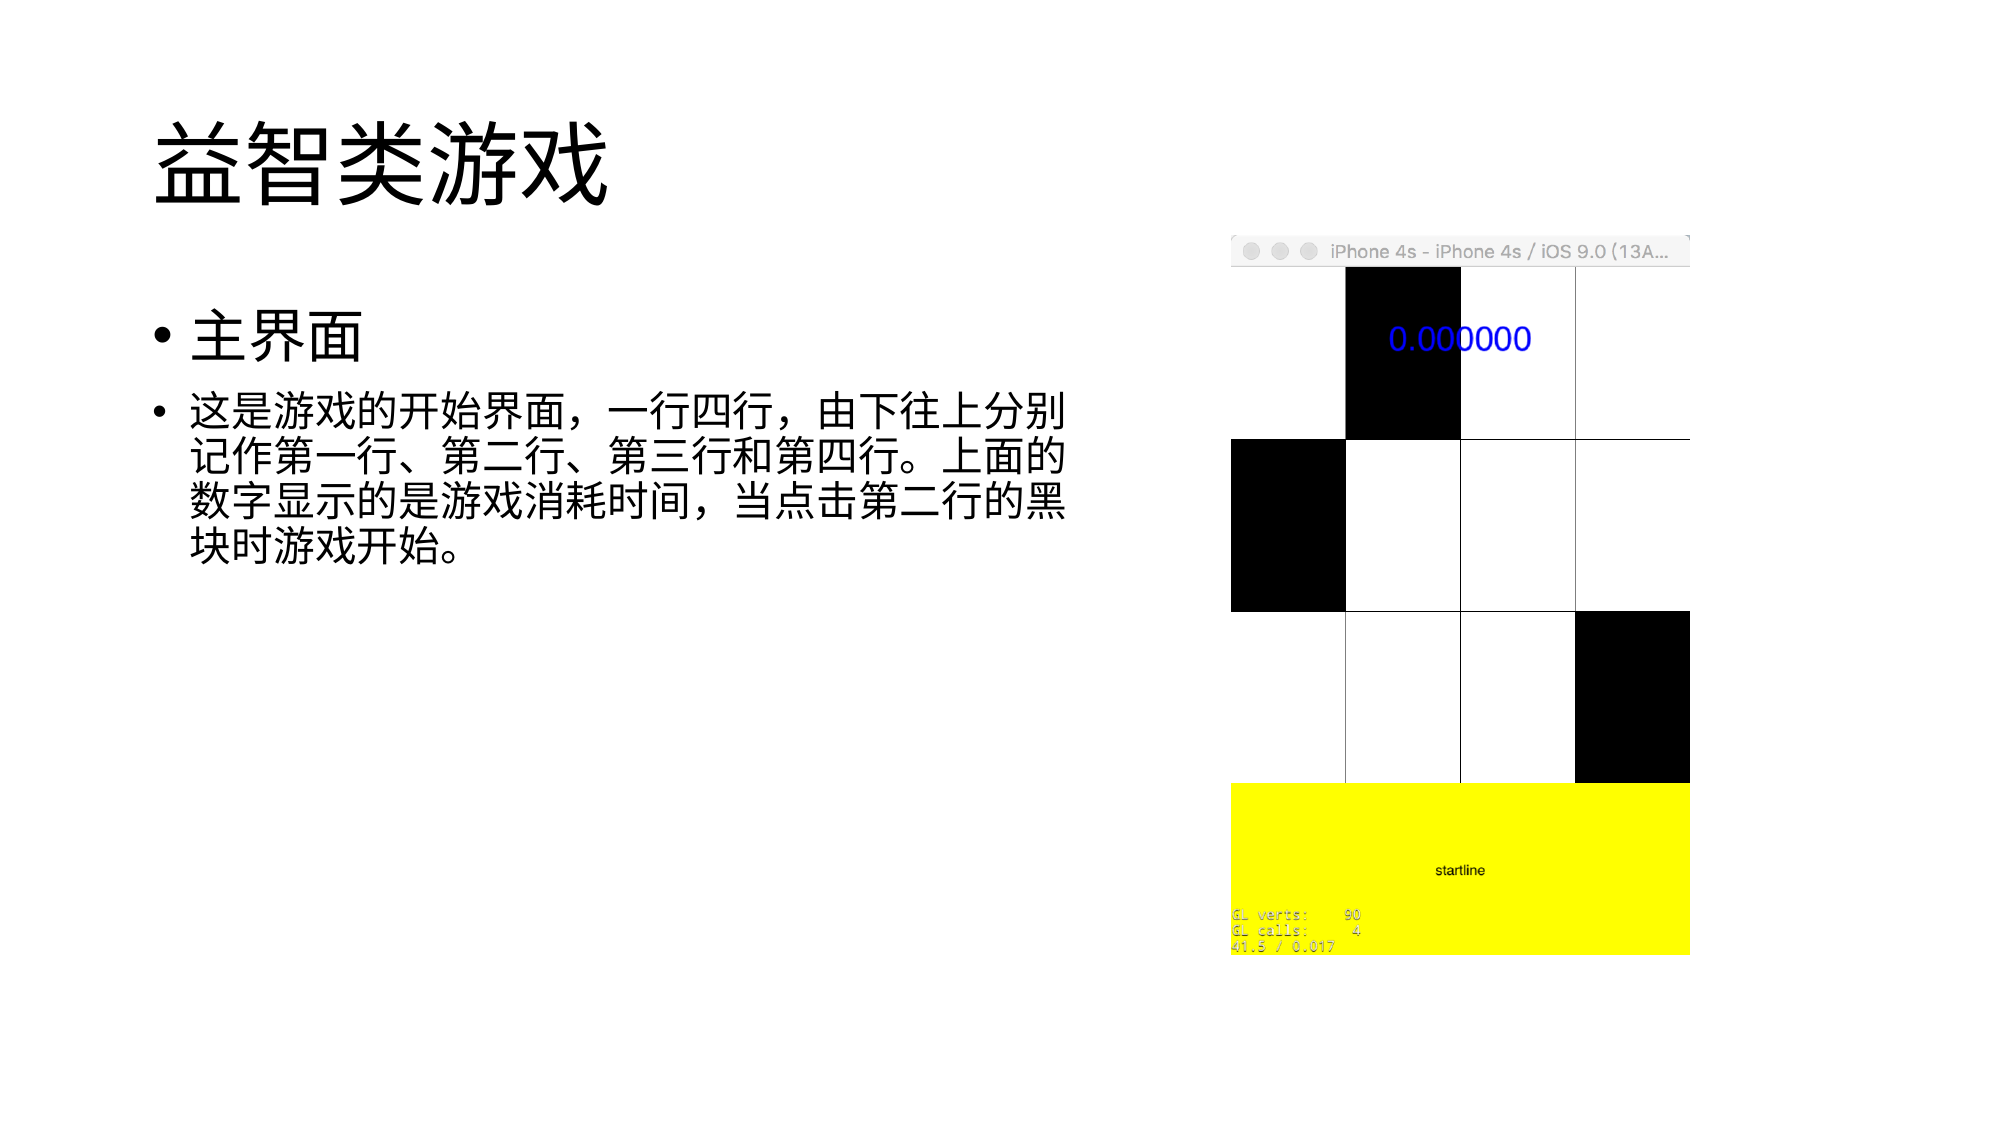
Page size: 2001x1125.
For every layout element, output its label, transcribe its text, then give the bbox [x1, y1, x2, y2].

picture [1231, 235, 1690, 955]
title 益智类游戏 [137, 59, 1863, 278]
list 主界面 这是游戏的开始界面，一行四行，由下往上分别记作第一行、第二行、第三行和第四行。上面的数字显示的是游戏消耗时间，当点击第二行的黑块时游戏开始。 [137, 299, 1122, 1014]
